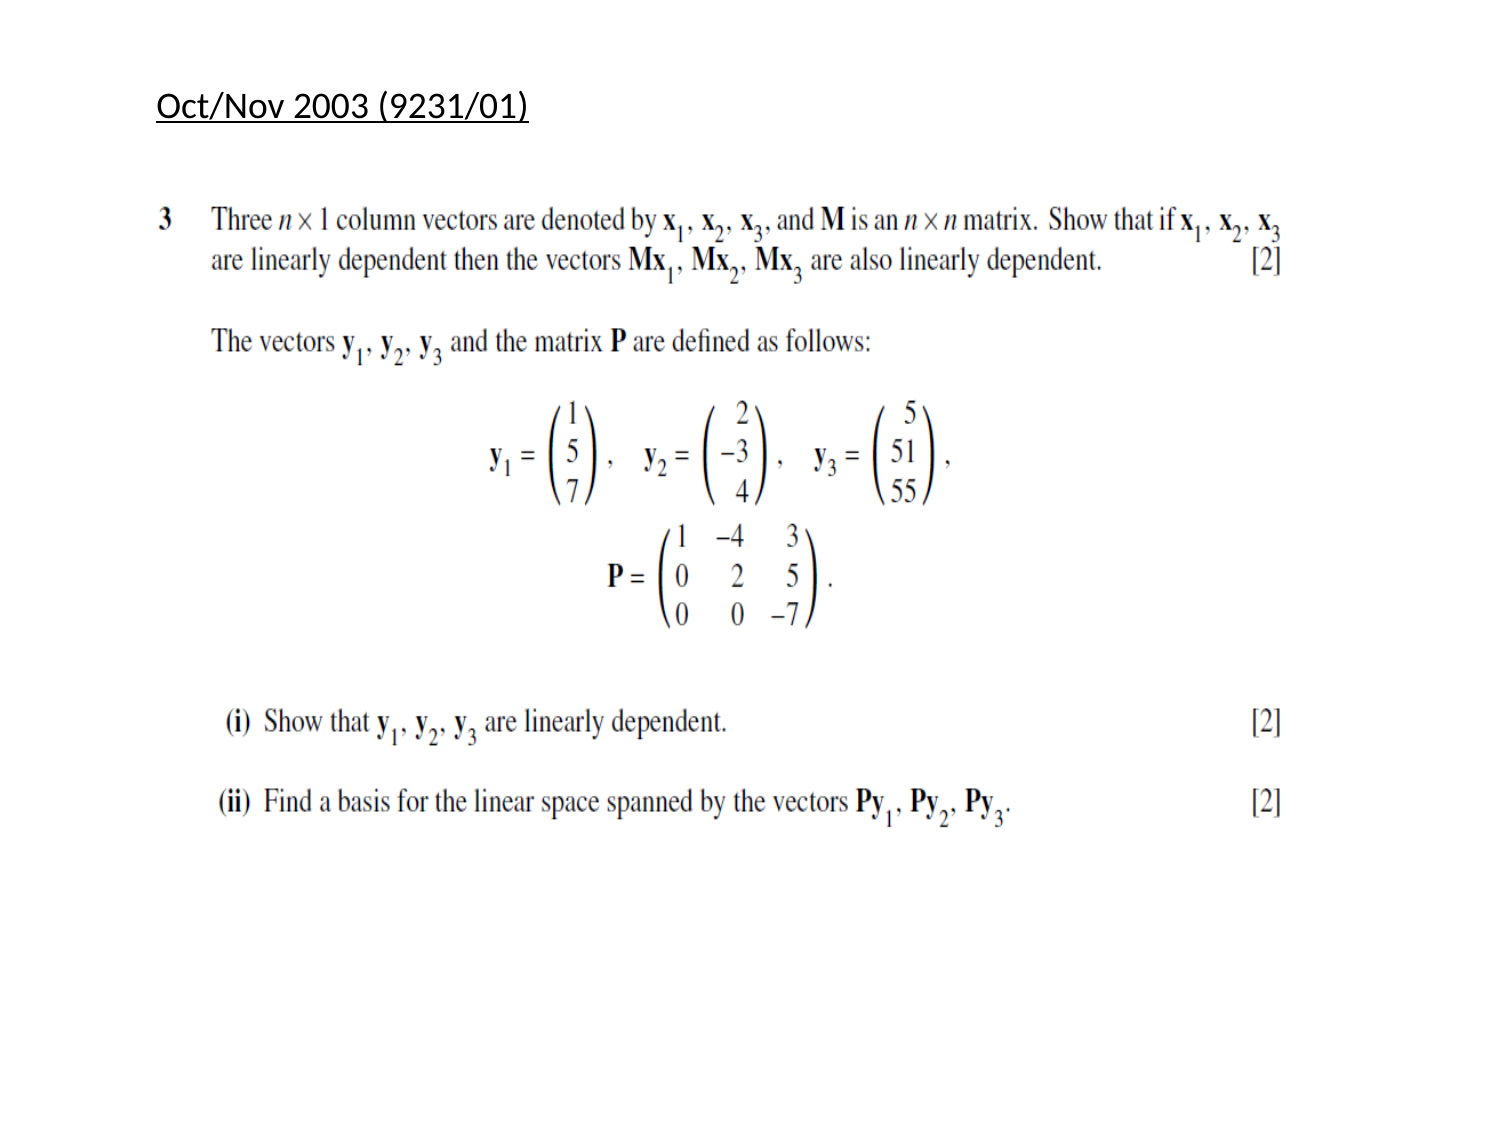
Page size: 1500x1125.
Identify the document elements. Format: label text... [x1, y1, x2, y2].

picture [151, 187, 1290, 838]
text_box Oct/Nov 2003 (9231/01) [141, 73, 544, 134]
